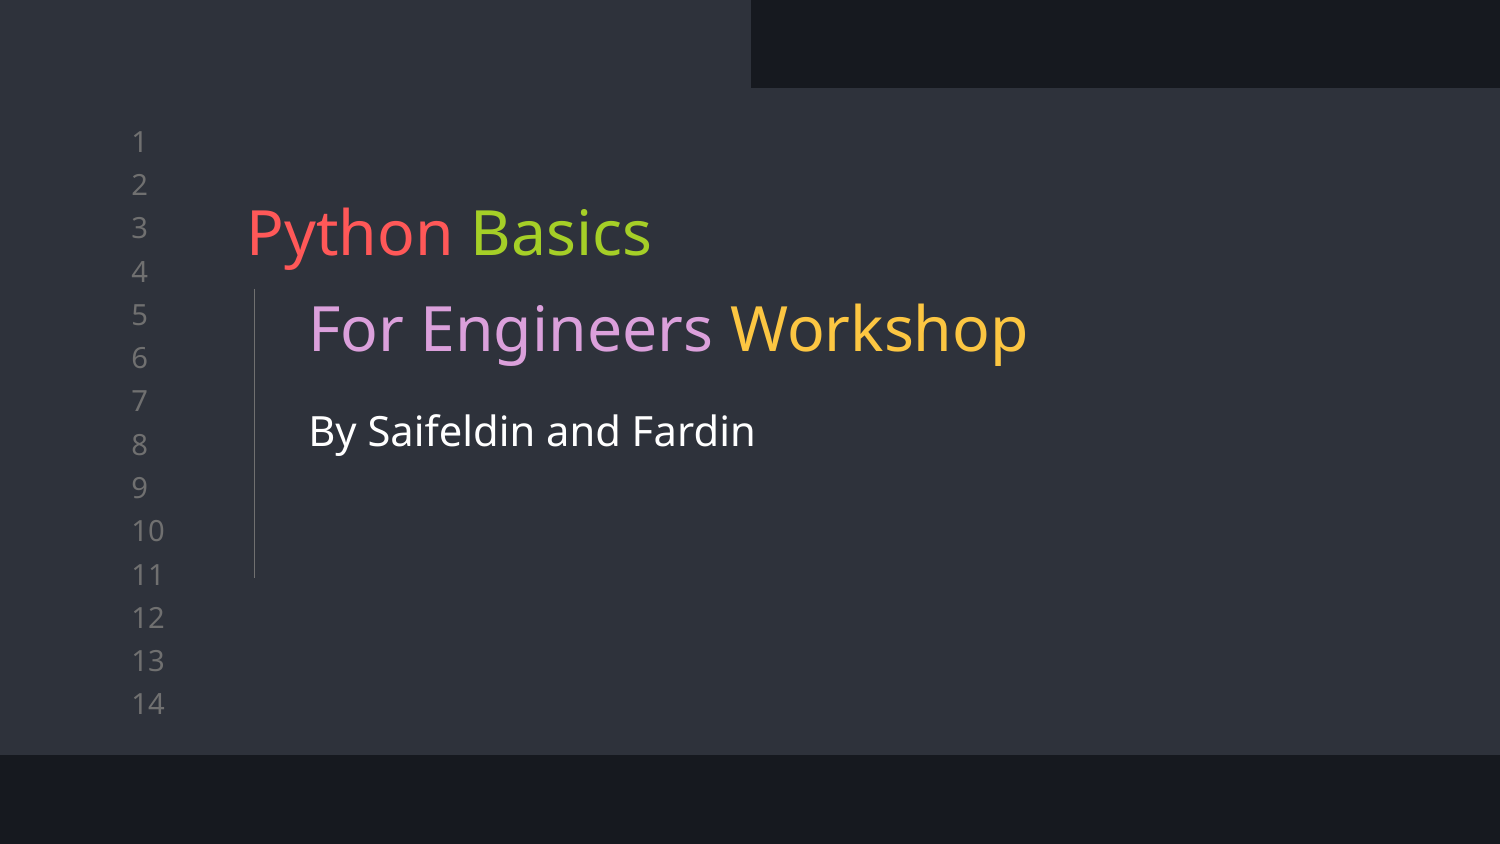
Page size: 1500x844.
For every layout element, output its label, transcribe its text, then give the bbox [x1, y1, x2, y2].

subtitle For Engineers Workshop [293, 289, 1243, 365]
text_box By Saifeldin and Fardin [293, 391, 1243, 468]
title Python Basics [231, 187, 1182, 273]
